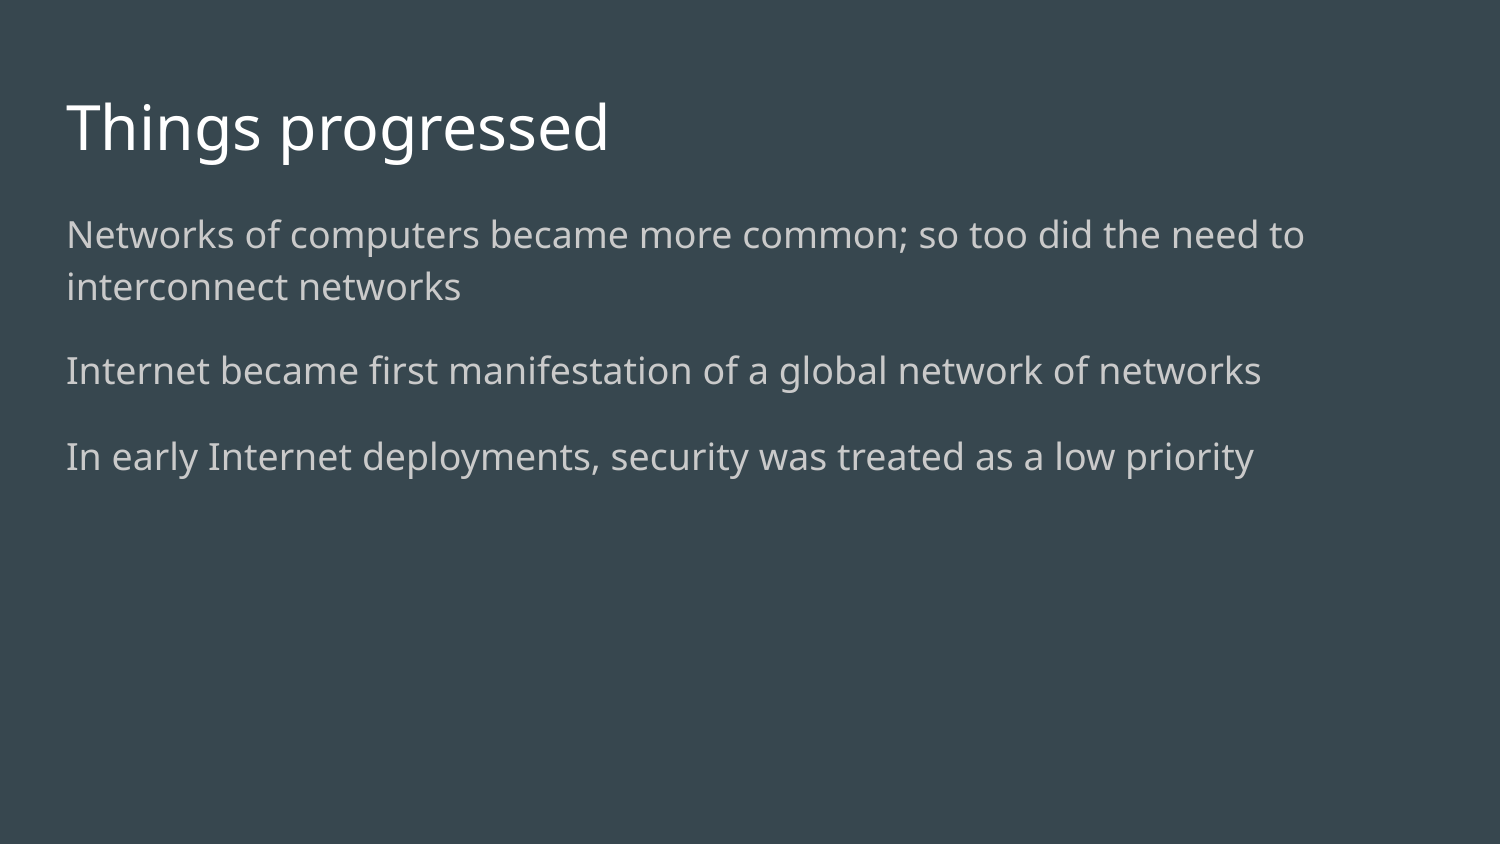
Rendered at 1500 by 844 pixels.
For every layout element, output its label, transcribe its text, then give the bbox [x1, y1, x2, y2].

title Things progressed [51, 72, 1449, 167]
list Networks of computers became more common; so too did the need to interconnect networks​ Internet became first manifestation of a global network of networks​ In early Internet deployments, security was treated as a low priority [51, 189, 1449, 750]
